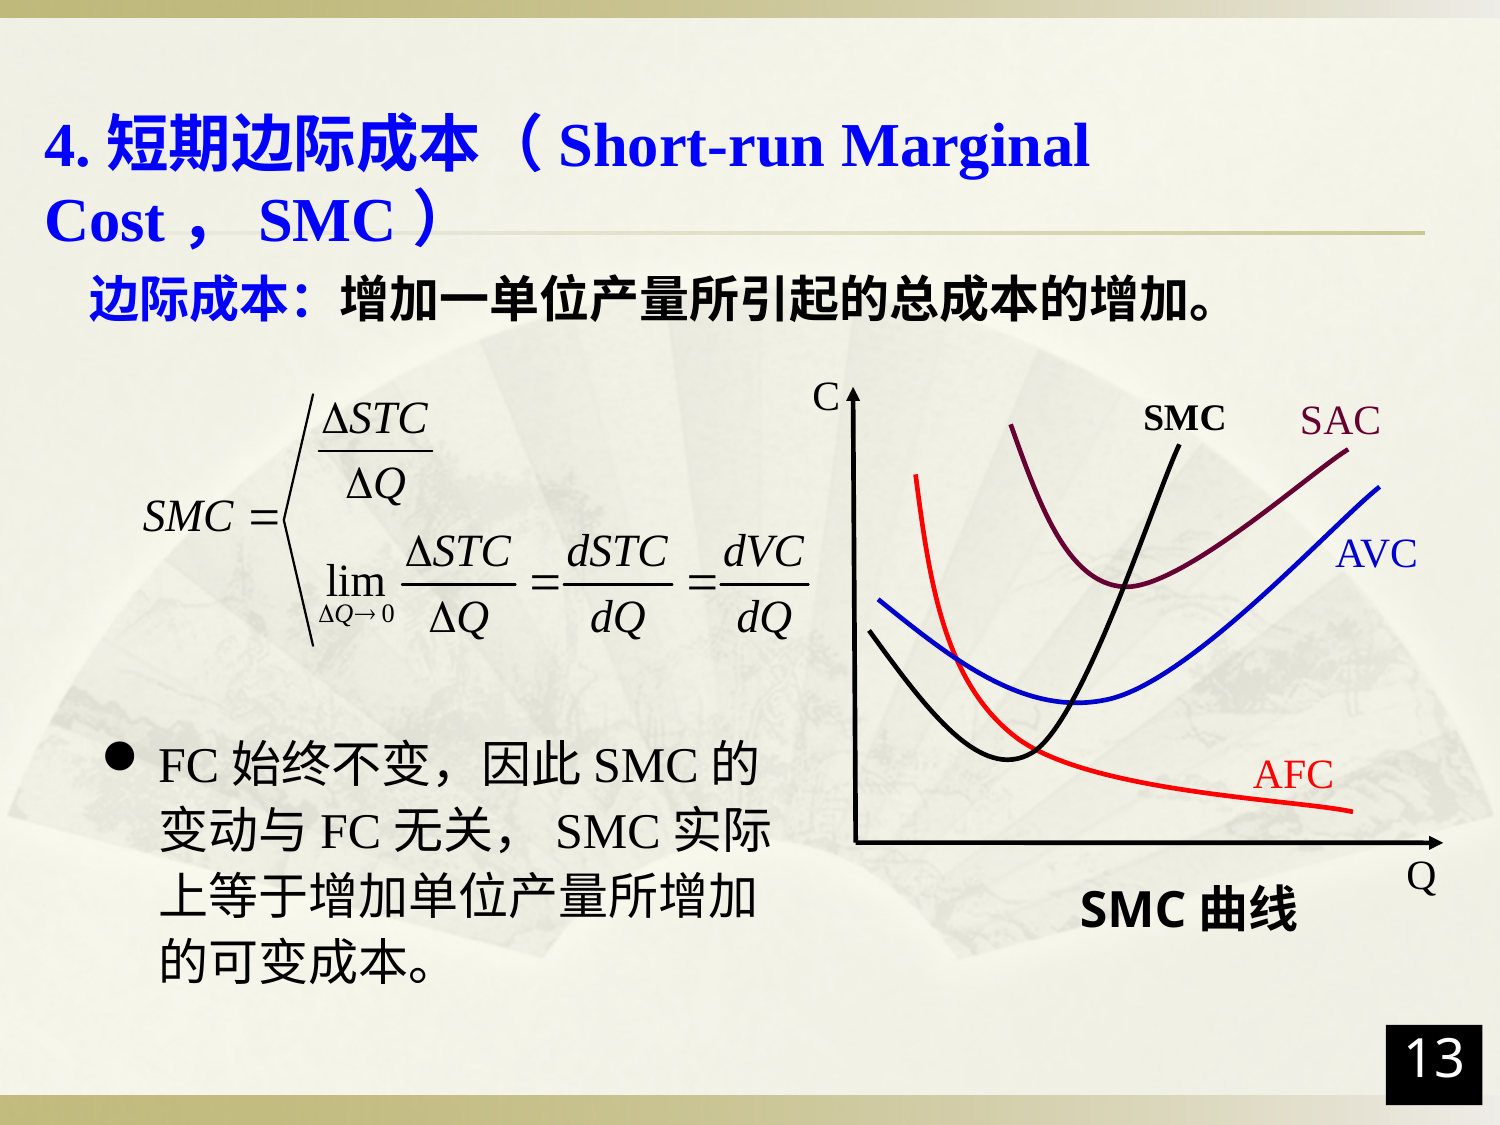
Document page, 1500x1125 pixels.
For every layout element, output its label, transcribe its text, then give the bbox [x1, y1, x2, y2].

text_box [796, 361, 1472, 946]
list 边际成本：增加一单位产量所引起的总成本的增加。 [75, 231, 1425, 358]
text_box FC始终不变，因此SMC的变动与FC无关，SMC实际上等于增加单位产量所增加的可变成本。 [87, 719, 809, 998]
text_box 13 [1385, 1024, 1483, 1106]
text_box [134, 384, 792, 656]
title 4.短期边际成本（Short-run Marginal Cost，SMC） [29, 125, 1459, 232]
